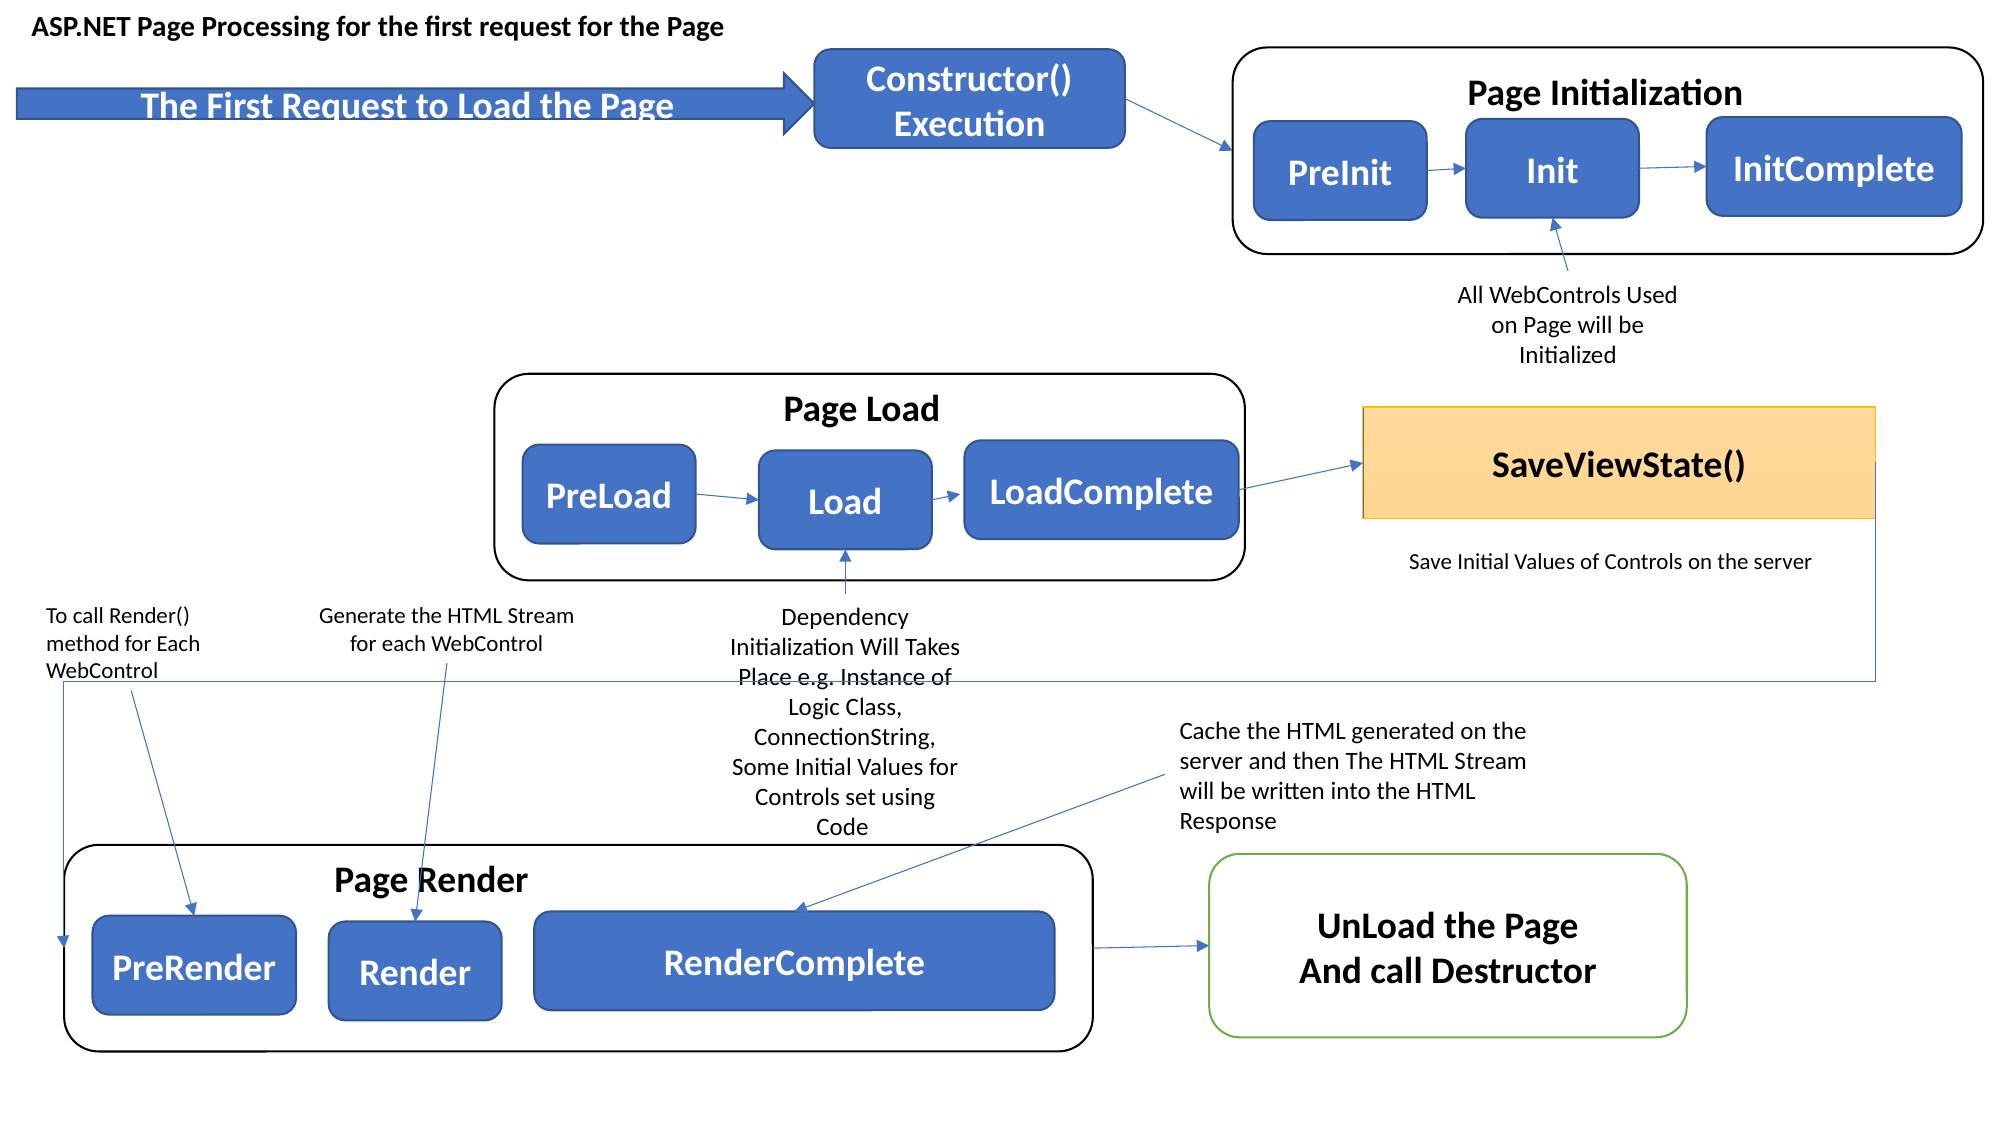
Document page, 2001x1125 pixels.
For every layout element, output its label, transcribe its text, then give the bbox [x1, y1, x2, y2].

text_box SaveViewState() [1362, 406, 1876, 462]
text_box PreRender [91, 949, 298, 1016]
text_box Constructor() Execution [813, 48, 1127, 149]
text_box RenderComplete [533, 949, 1056, 1012]
text_box Load [758, 449, 933, 462]
text_box [1231, 46, 1985, 256]
text_box The First Request to Load the Page [15, 70, 813, 137]
text_box [493, 372, 1246, 462]
text_box PreLoad [521, 443, 697, 462]
text_box InitComplete [1705, 116, 1963, 217]
text_box Render [327, 949, 503, 1022]
text_box Page Load [545, 376, 1179, 437]
text_box [63, 948, 1094, 1053]
text_box ASP.NET Page Processing for the first request for the Page [16, 0, 775, 50]
text_box PreInit [1252, 120, 1428, 222]
text_box UnLoad the Page And call Destructor [1208, 949, 1688, 1039]
text_box All WebControls Used on Page will be Initialized [1435, 271, 1701, 376]
text_box Page Initialization [1288, 60, 1923, 121]
text_box To call Render() method for Each WebControl [31, 593, 64, 691]
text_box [1552, 217, 1569, 272]
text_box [1124, 98, 1233, 151]
text_box Init [1465, 117, 1641, 219]
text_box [1092, 945, 1210, 949]
text_box LoadComplete [963, 439, 1240, 462]
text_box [64, 462, 1876, 949]
